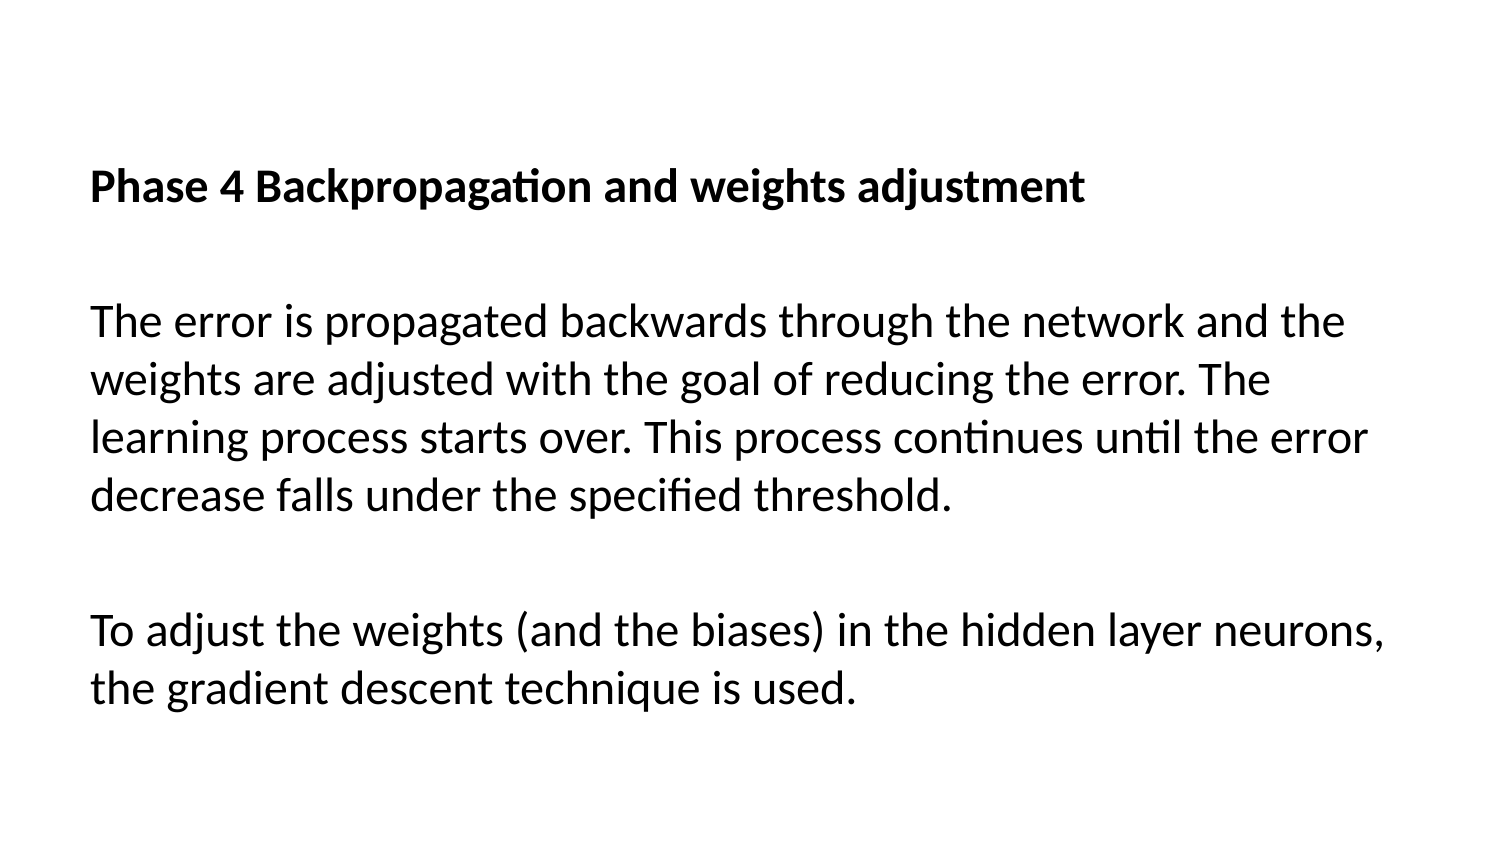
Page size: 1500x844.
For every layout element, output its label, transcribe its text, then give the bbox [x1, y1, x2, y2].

list Phase 4 Backpropagation and weights adjustment The error is propagated backwards through the network and the weights are adjusted with the goal of reducing the error. The learning process starts over. This process continues until the error decrease falls under the specified threshold. To adjust the weights (and the biases) in the hidden layer neurons, the gradient descent technique is used. [75, 146, 1425, 722]
